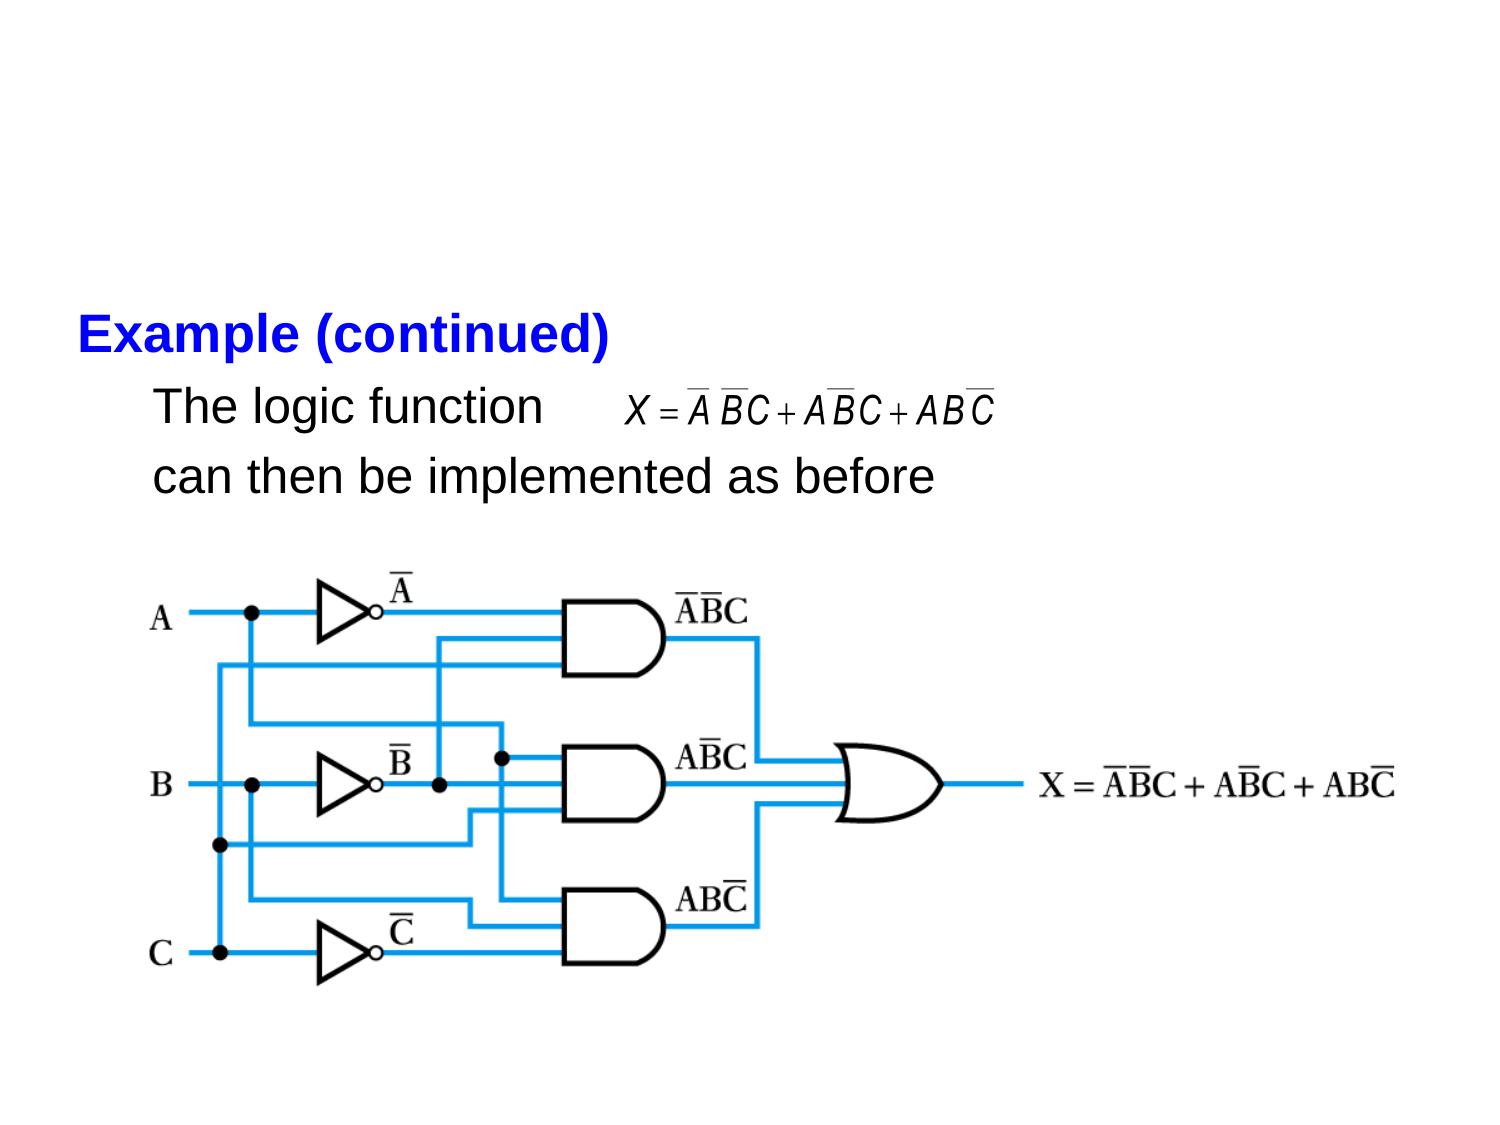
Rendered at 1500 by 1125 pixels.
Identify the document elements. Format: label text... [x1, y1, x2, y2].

picture [105, 556, 1419, 999]
list Example (continued) The logic function can then be implemented as before [62, 290, 1500, 542]
list Example (continued) The logic function can then be implemented as before [62, 543, 1500, 1000]
picture [619, 385, 997, 438]
